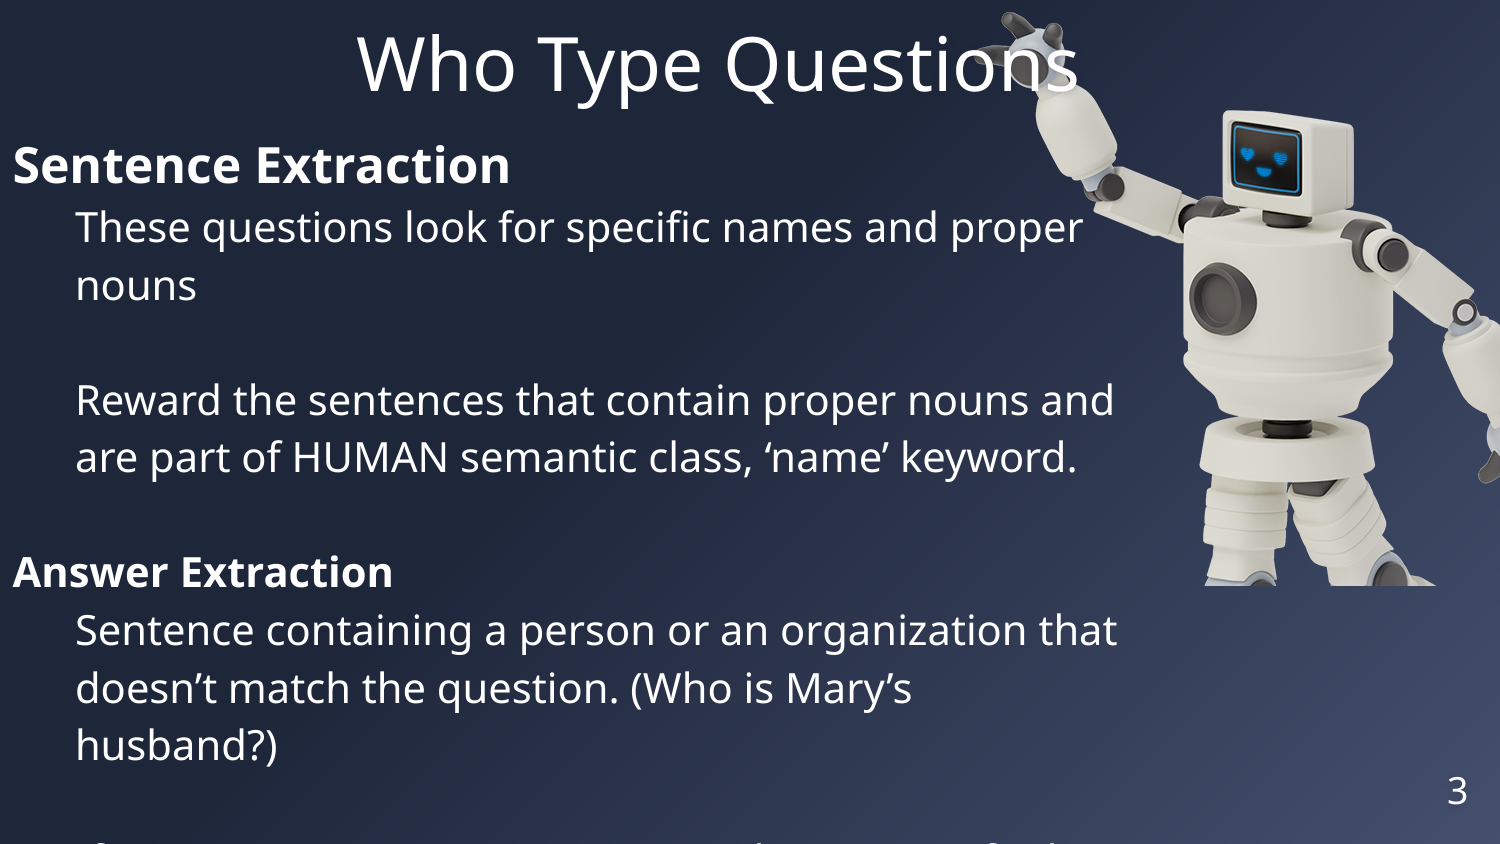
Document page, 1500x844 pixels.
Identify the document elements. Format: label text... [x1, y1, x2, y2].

subtitle Sentence Extraction These questions look for specific names and proper nouns Reward the sentences that contain proper nouns and are part of HUMAN semantic class, ‘name’ keyword. Answer Extraction Sentence containing a person or an organization that doesn’t match the question. (Who is Mary’s husband?) If a sentence contains a pronoun, then we are finding the most recent proper noun in the previous sentences. [0, 124, 1122, 611]
slide_number 3 [1378, 761, 1469, 814]
title Who Type Questions [346, 0, 1091, 198]
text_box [974, 12, 1500, 586]
